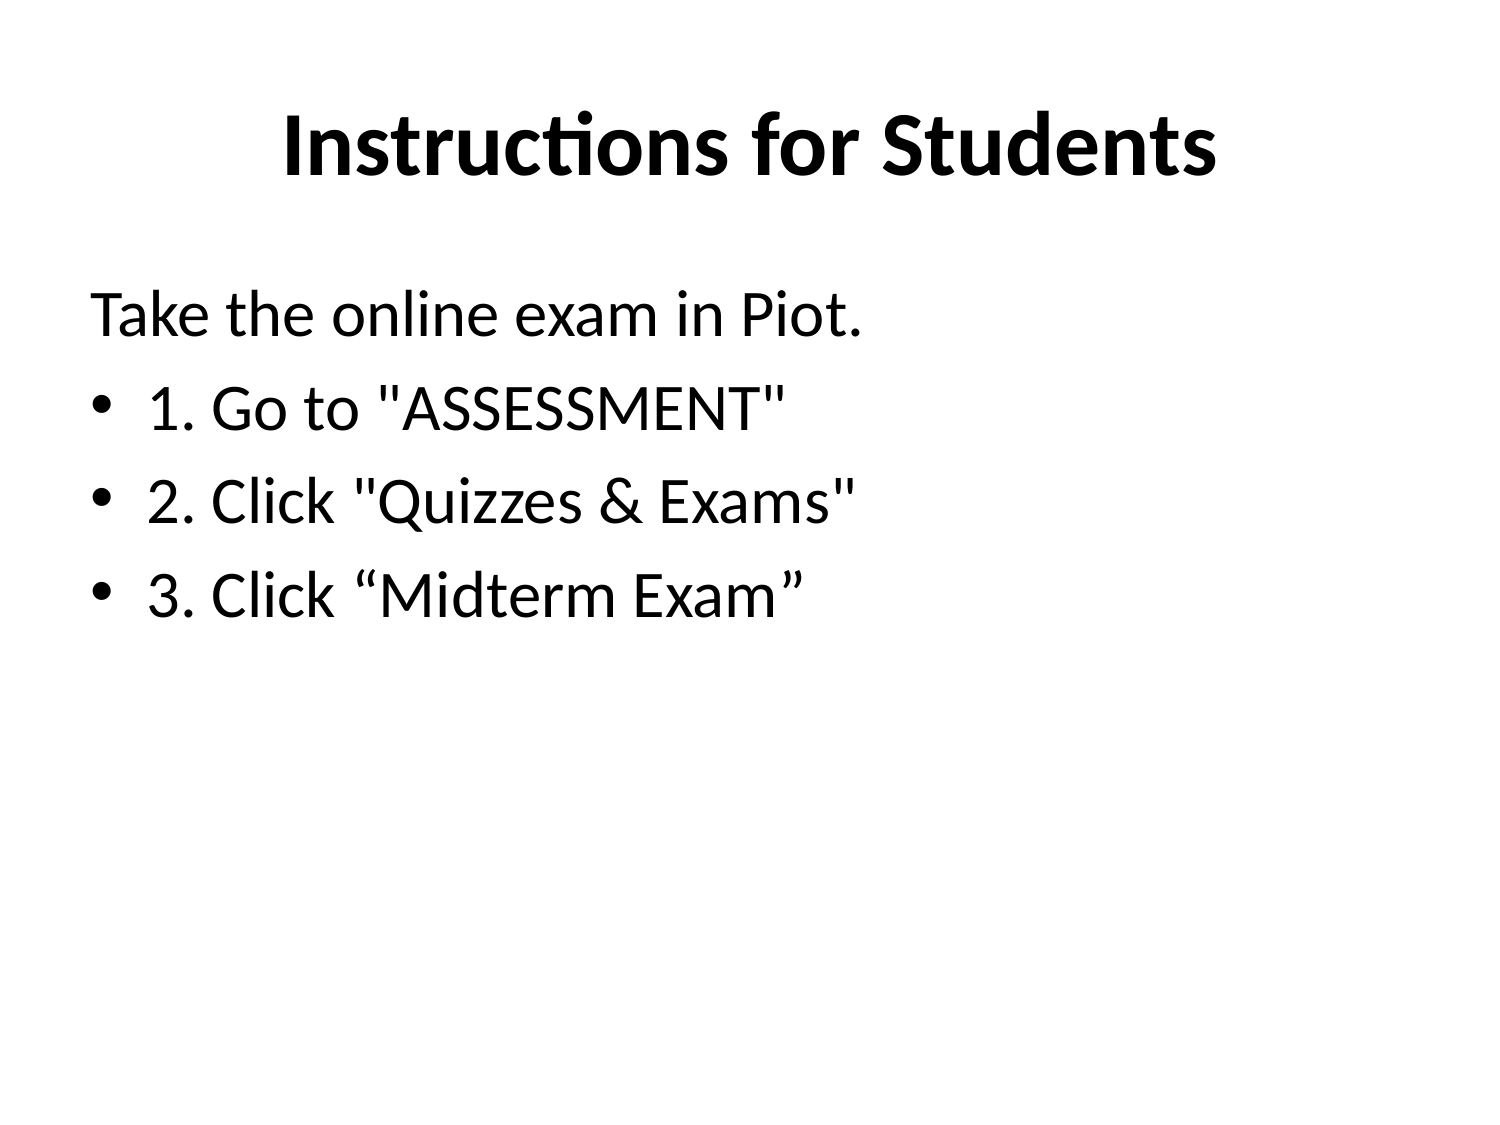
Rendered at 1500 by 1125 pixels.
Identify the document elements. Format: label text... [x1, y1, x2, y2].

title Instructions for Students [75, 45, 1425, 233]
list Take the online exam in Piot. 1. Go to "ASSESSMENT" 2. Click "Quizzes & Exams" 3. Click “Midterm Exam” [75, 262, 1425, 1005]
